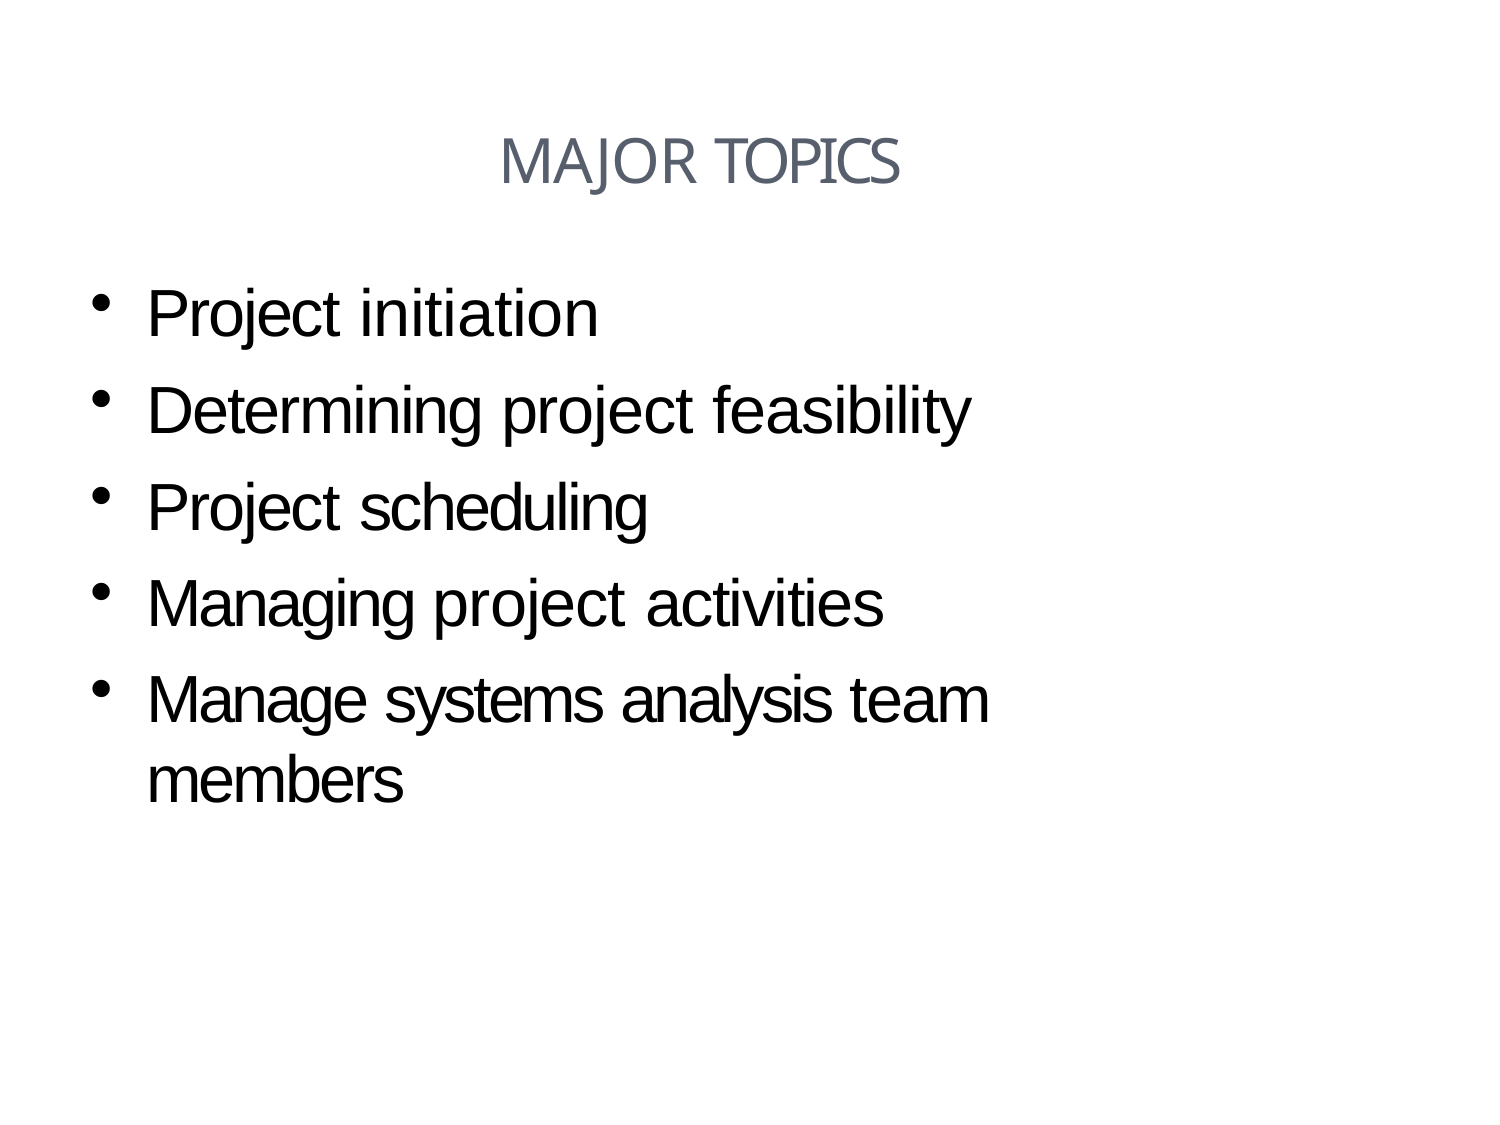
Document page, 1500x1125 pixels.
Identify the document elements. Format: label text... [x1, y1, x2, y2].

text_box Project initiation Determining project feasibility Project scheduling Managing project activities Manage systems analysis team members [87, 251, 1256, 817]
title Major Topics [496, 5, 984, 196]
